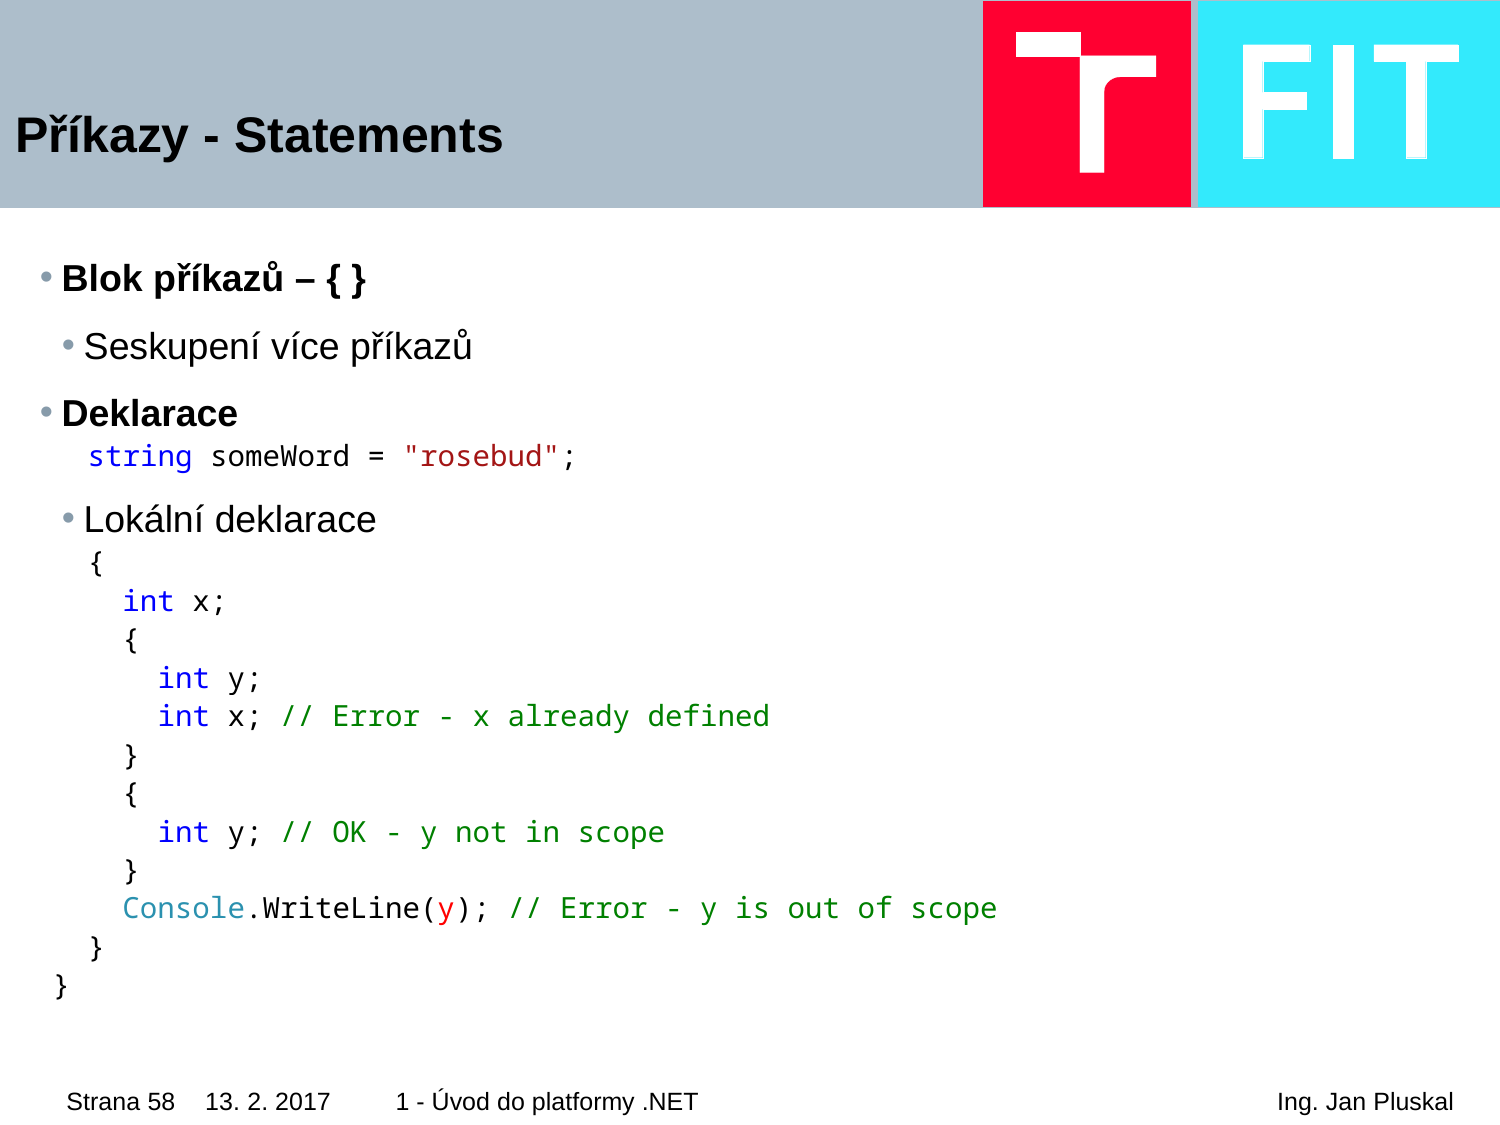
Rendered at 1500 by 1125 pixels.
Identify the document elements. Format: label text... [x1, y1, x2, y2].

title Příkazy - Statements [0, 0, 984, 208]
list Blok příkazů – { } Seskupení více příkazů Deklarace string someWord = "rosebud"; Lokální deklarace { int x; { int y; int x; // Error - x already defined } { int y; // OK - y not in scope } Console.WriteLine(y); // Error - y is out of scope } } [17, 231, 1483, 1059]
